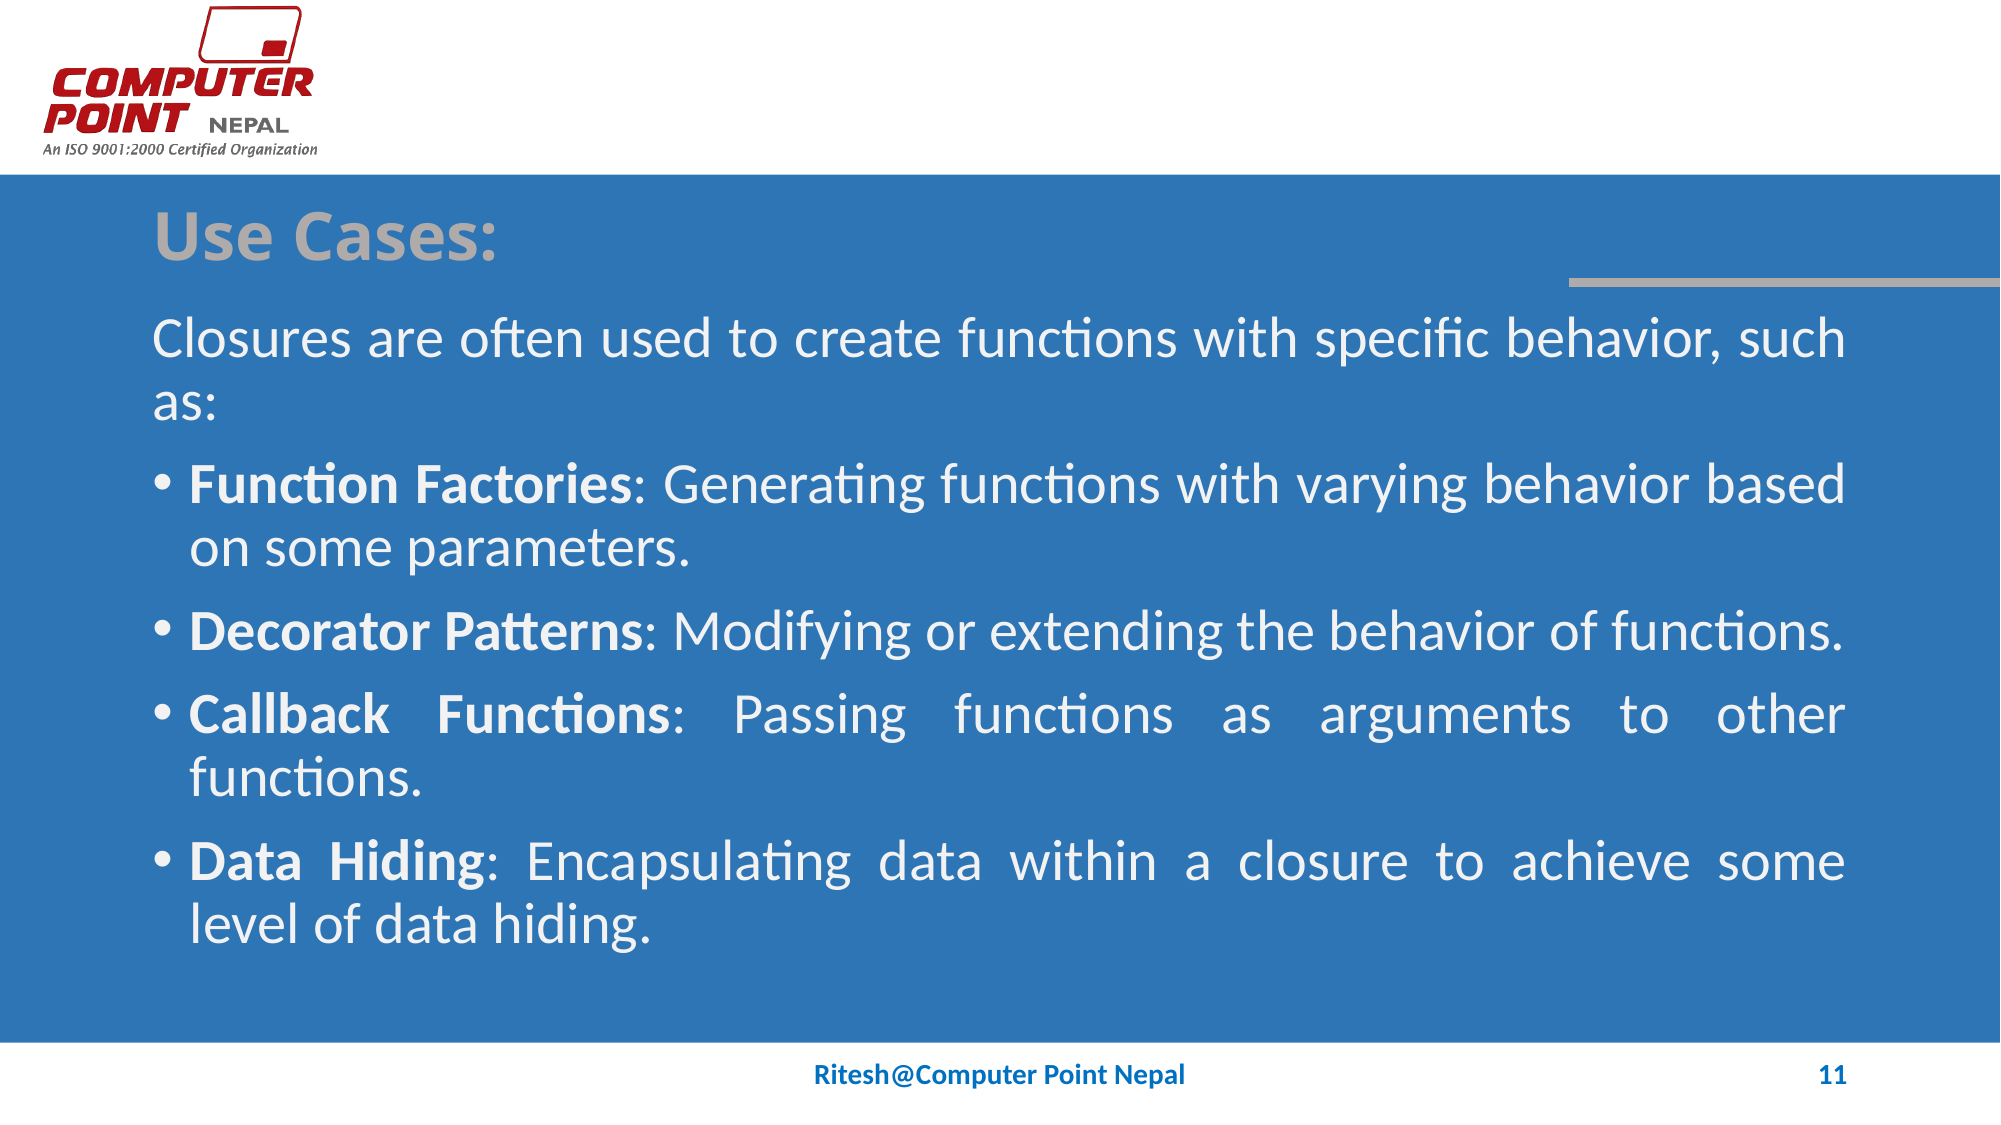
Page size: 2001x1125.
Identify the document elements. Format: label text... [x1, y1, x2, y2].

slide_number 11 [1412, 1042, 1863, 1103]
list Closures are often used to create functions with specific behavior, such as: Function Factories: Generating functions with varying behavior based on some parameters. Decorator Patterns: Modifying or extending the behavior of functions. Callback Functions: Passing functions as arguments to other functions. Data Hiding: Encapsulating data within a closure to achieve some level of data hiding. [137, 299, 1863, 1014]
picture [33, 0, 332, 166]
title Use Cases: [137, 195, 1863, 283]
footer Ritesh@Computer Point Nepal [662, 1042, 1338, 1103]
